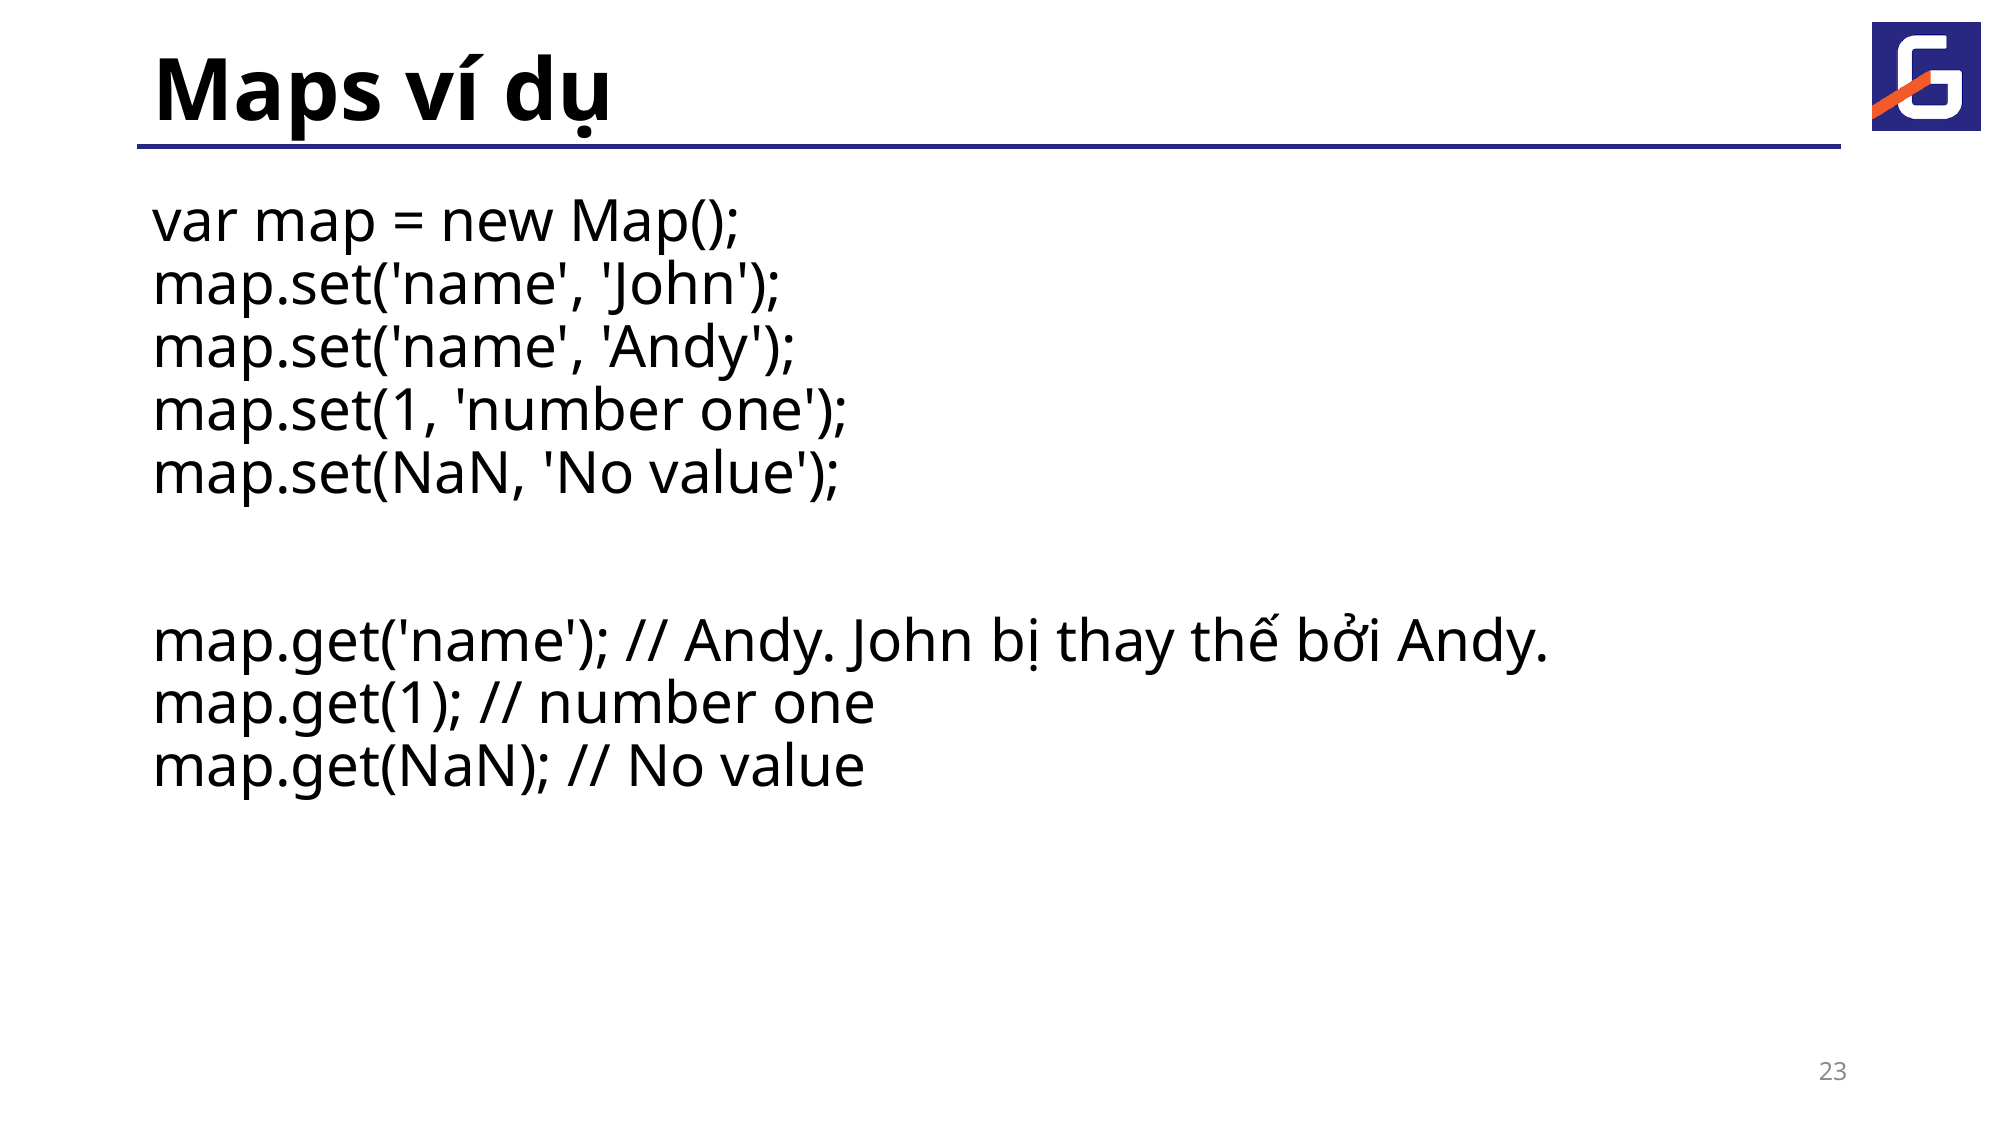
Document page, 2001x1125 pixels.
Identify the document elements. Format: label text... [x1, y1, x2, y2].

slide_number 23 [1412, 1042, 1863, 1103]
title Maps ví dụ [137, 26, 1863, 160]
list var map = new Map(); map.set('name', 'John'); map.set('name', 'Andy'); map.set(1, 'number one'); map.set(NaN, 'No value'); map.get('name'); // Andy. John bị thay thế bởi Andy. map.get(1); // number one map.get(NaN); // No value [137, 183, 1863, 1014]
picture [1872, 22, 1981, 131]
